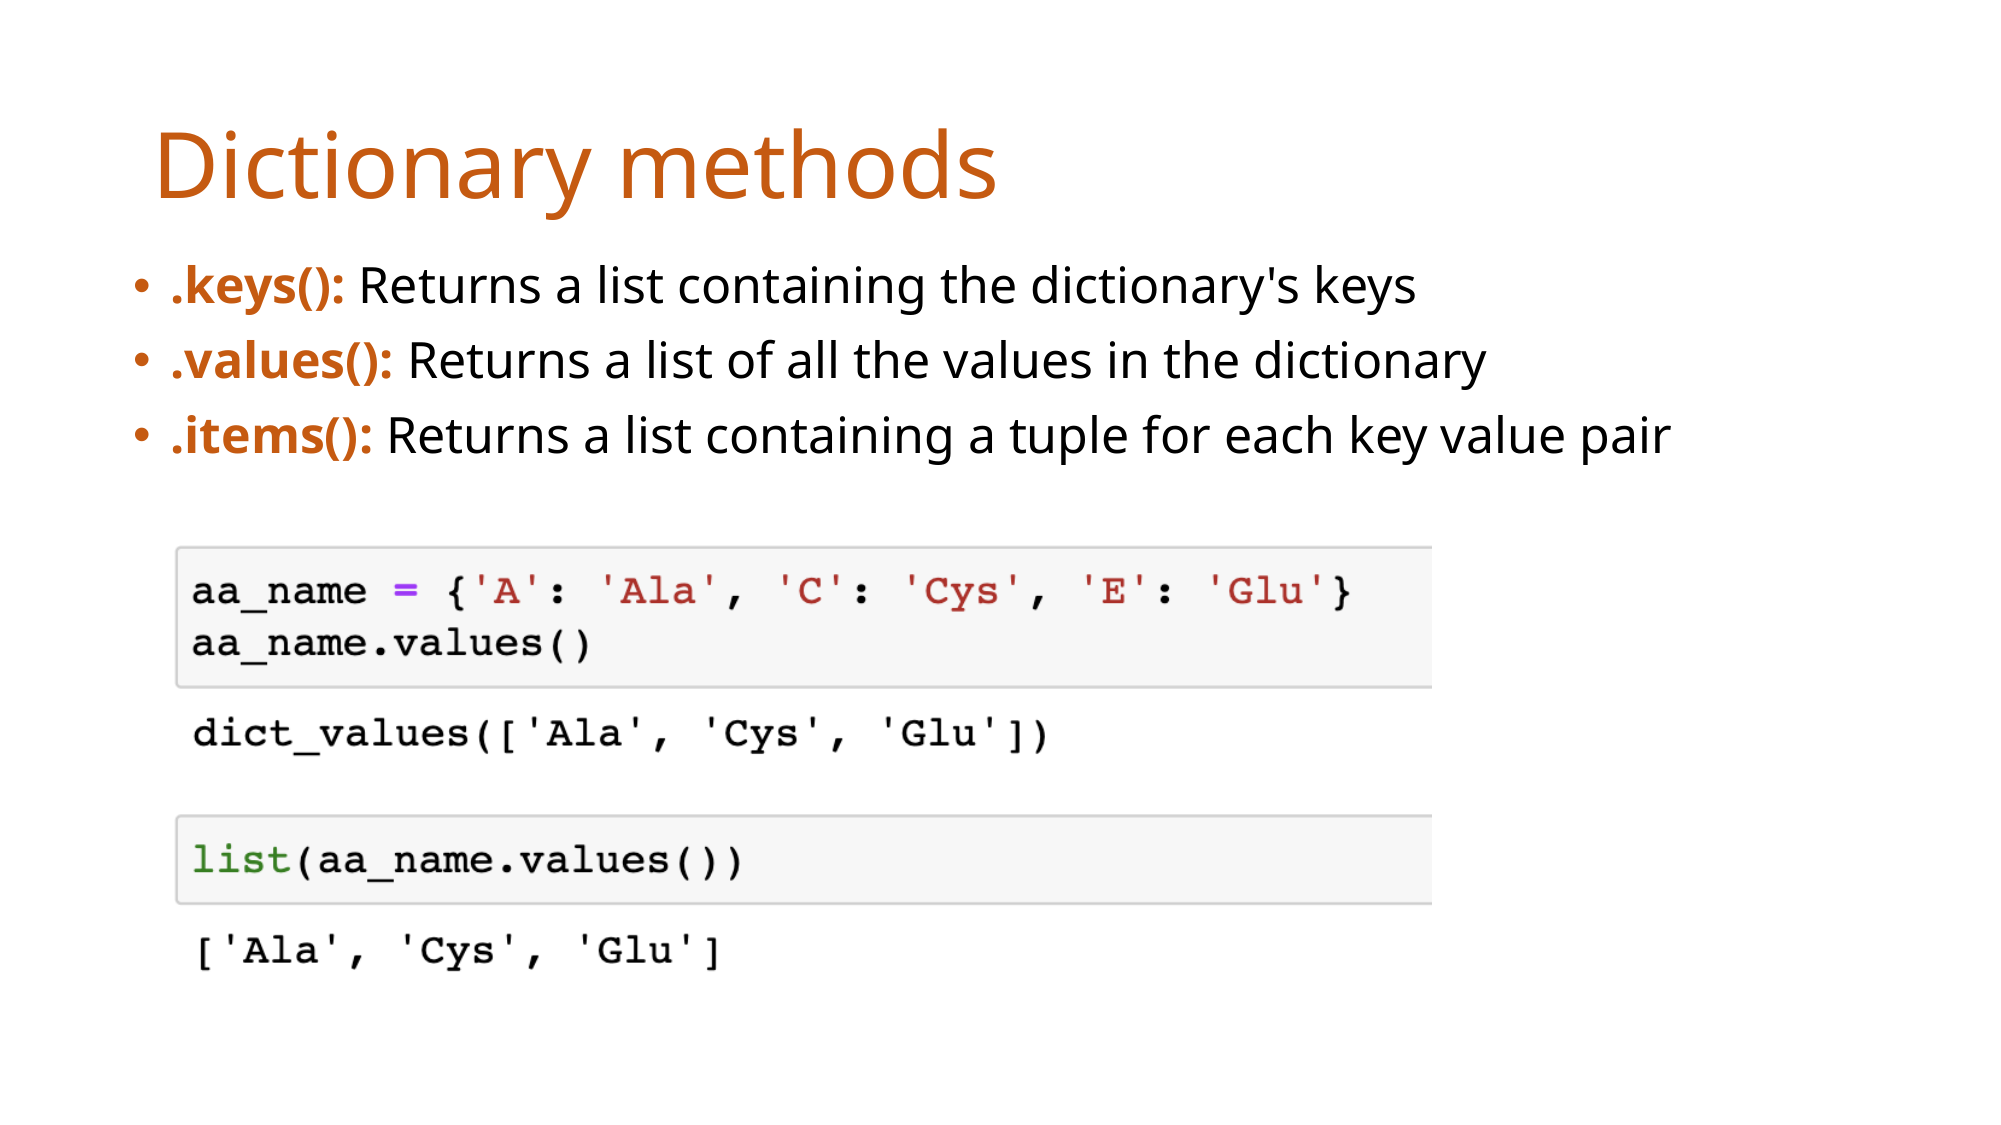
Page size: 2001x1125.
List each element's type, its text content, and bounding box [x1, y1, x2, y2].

list .keys(): Returns a list containing the dictionary's keys .values(): Returns a list of all the values in the dictionary .items(): Returns a list containing a tuple for each key value pair [118, 253, 1844, 968]
title Dictionary methods [137, 59, 1863, 278]
picture [166, 520, 1432, 1006]
